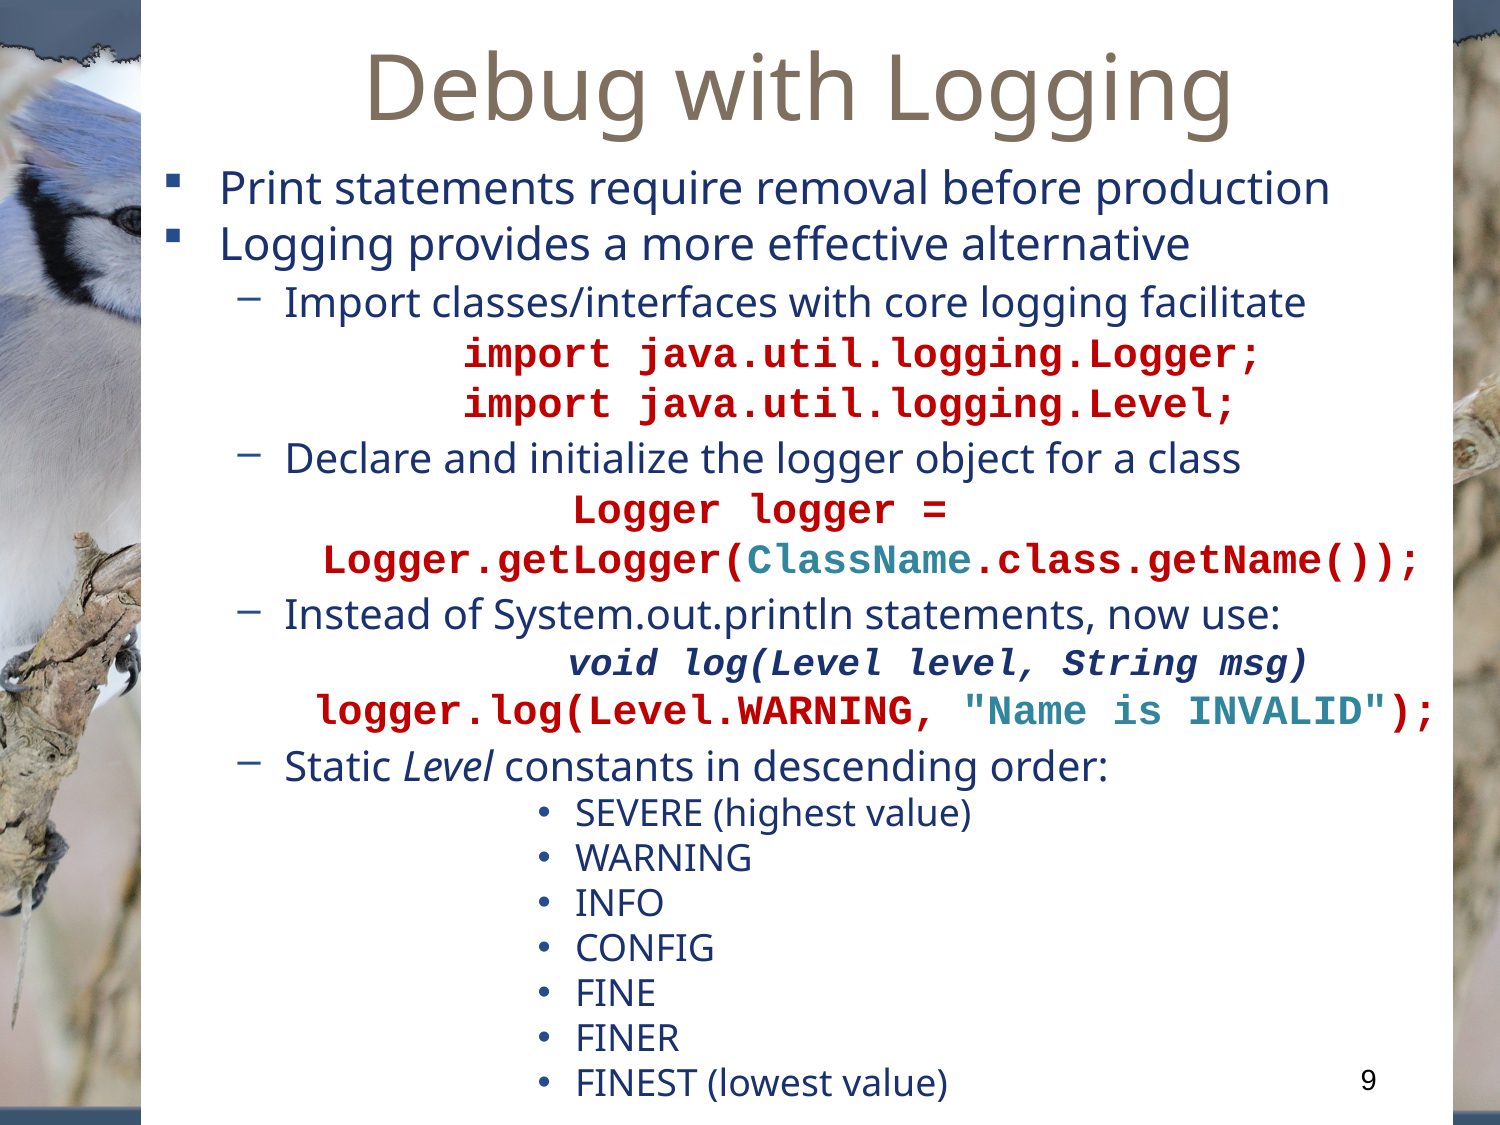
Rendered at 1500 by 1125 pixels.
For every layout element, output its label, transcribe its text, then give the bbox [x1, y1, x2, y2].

list Print statements require removal before production Logging provides a more effective alternative Import classes/interfaces with core logging facilitate import java.util.logging.Logger; import java.util.logging.Level; Declare and initialize the logger object for a class Logger logger = Logger.getLogger(ClassName.class.getName()); Instead of System.out.println statements, now use: void log(Level level, String msg) logger.log(Level.WARNING, "Name is INVALID"); Static Level constants in descending order: SEVERE (highest value) WARNING INFO CONFIG FINE FINER FINEST (lowest value) [147, 160, 1459, 1125]
title Debug with Logging [162, 42, 1438, 126]
picture [1453, 0, 1500, 1125]
picture [0, 0, 141, 1125]
